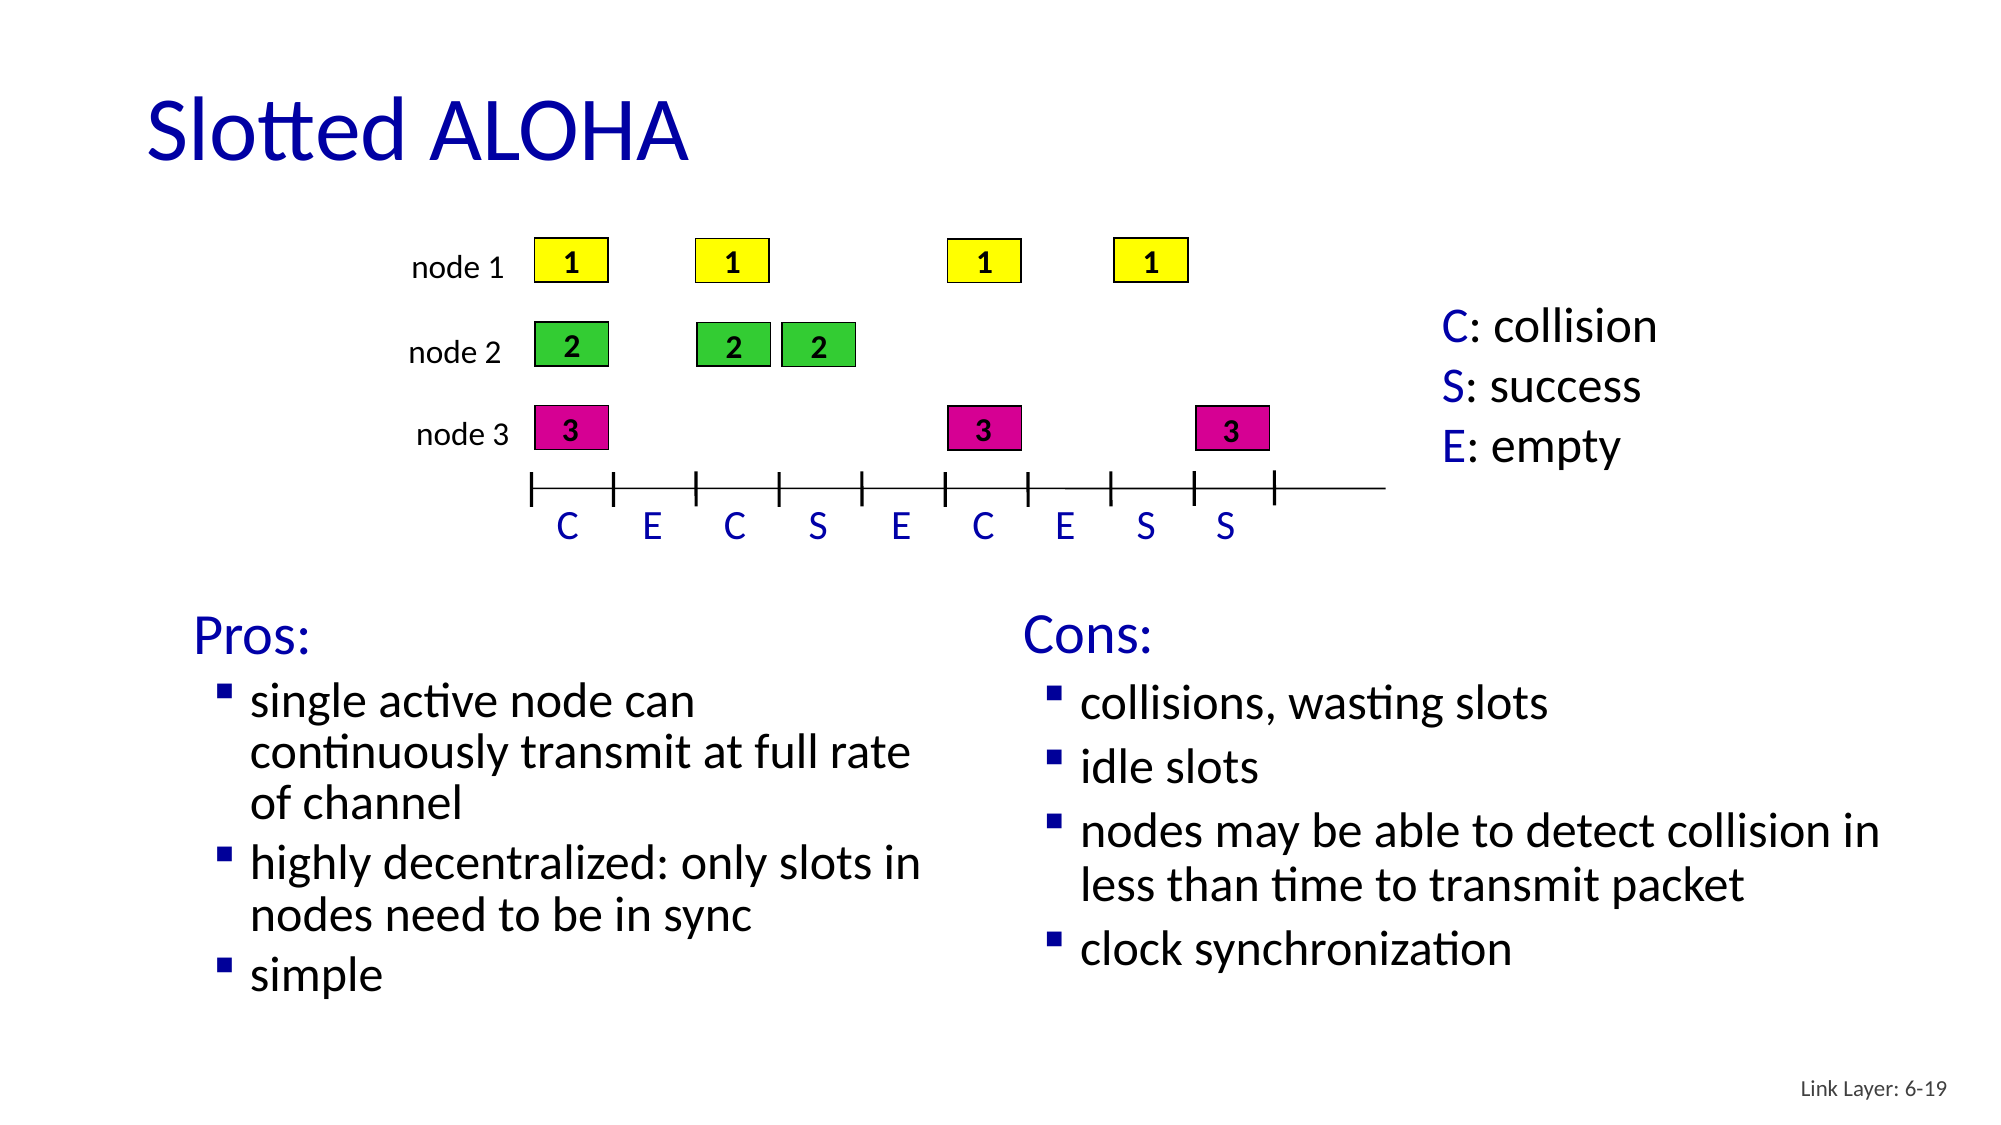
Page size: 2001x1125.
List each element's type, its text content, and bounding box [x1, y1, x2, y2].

title Slotted ALOHA [131, 57, 1857, 205]
text_box C [709, 490, 762, 556]
text_box Cons: collisions, wasting slots idle slots nodes may be able to detect collision in less than time to transmit packet clock synchronization [1008, 595, 1924, 1046]
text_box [535, 400, 609, 457]
text_box S [793, 490, 843, 556]
text_box S [1201, 490, 1251, 556]
text_box Pros: single active node can continuously transmit at full rate of channel highly decentralized: only slots in nodes need to be in sync simple [178, 599, 974, 1125]
text_box node 1 [396, 238, 520, 293]
text_box E [876, 490, 927, 555]
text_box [947, 401, 1022, 457]
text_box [1114, 232, 1188, 288]
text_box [695, 232, 770, 289]
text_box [534, 317, 609, 373]
text_box E [1040, 490, 1091, 555]
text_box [781, 317, 856, 374]
text_box C [541, 490, 594, 556]
text_box node 3 [401, 405, 525, 460]
text_box C: collision S: success E: empty [1427, 284, 1674, 480]
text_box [1195, 401, 1270, 457]
text_box S [1121, 490, 1171, 556]
text_box C [957, 490, 1010, 556]
slide_number Link Layer: 6-19 [1512, 1056, 1963, 1117]
text_box node 2 [393, 322, 517, 378]
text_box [947, 233, 1022, 289]
text_box E [627, 490, 678, 555]
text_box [696, 317, 771, 374]
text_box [534, 232, 609, 288]
